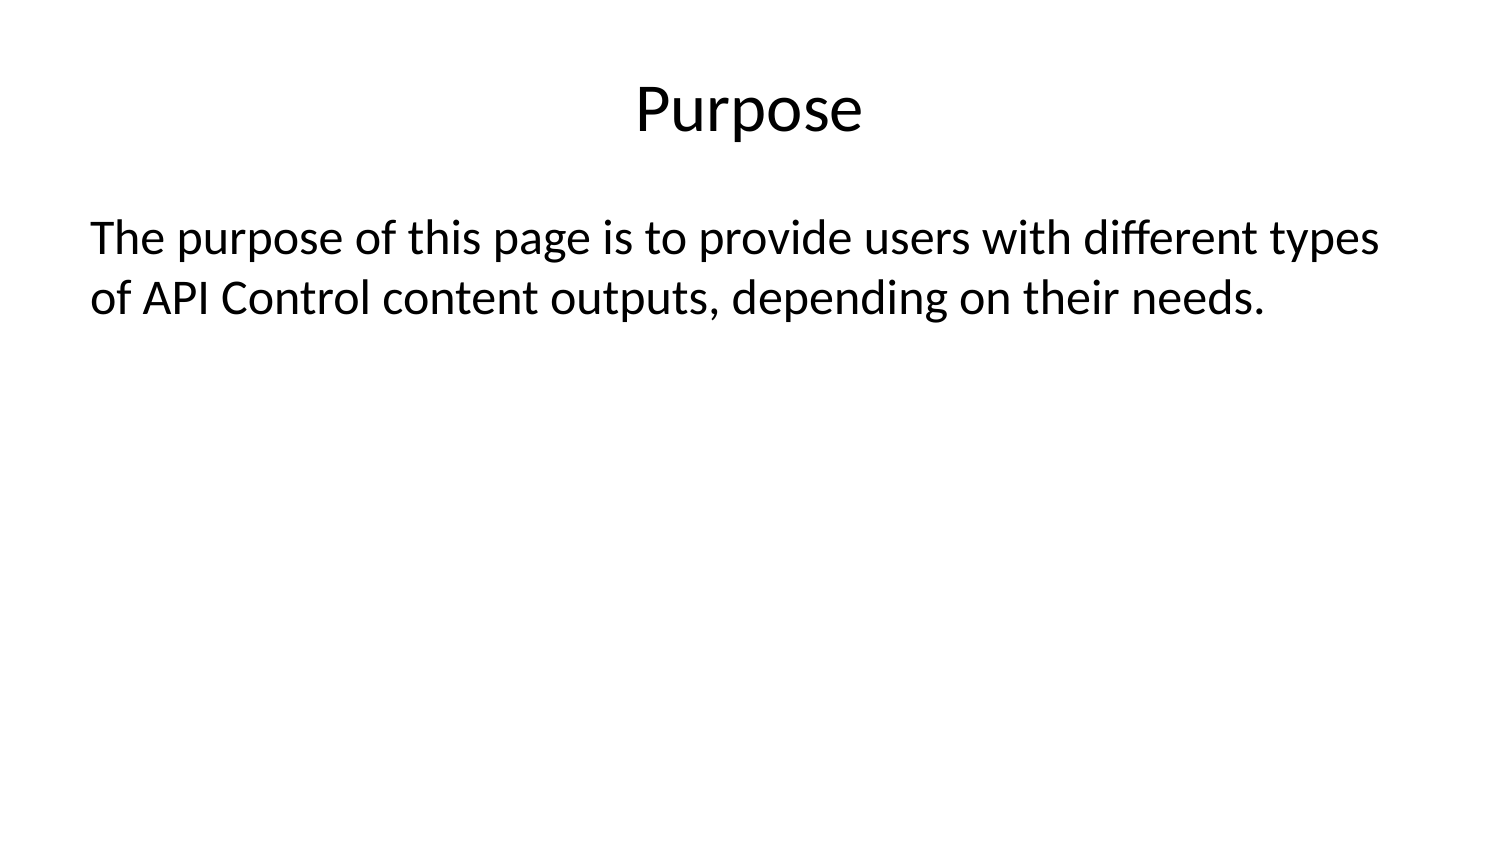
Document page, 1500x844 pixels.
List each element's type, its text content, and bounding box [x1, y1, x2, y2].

list The purpose of this page is to provide users with different types of API Control content outputs, depending on their needs. [75, 196, 1425, 754]
title Purpose [75, 33, 1425, 175]
